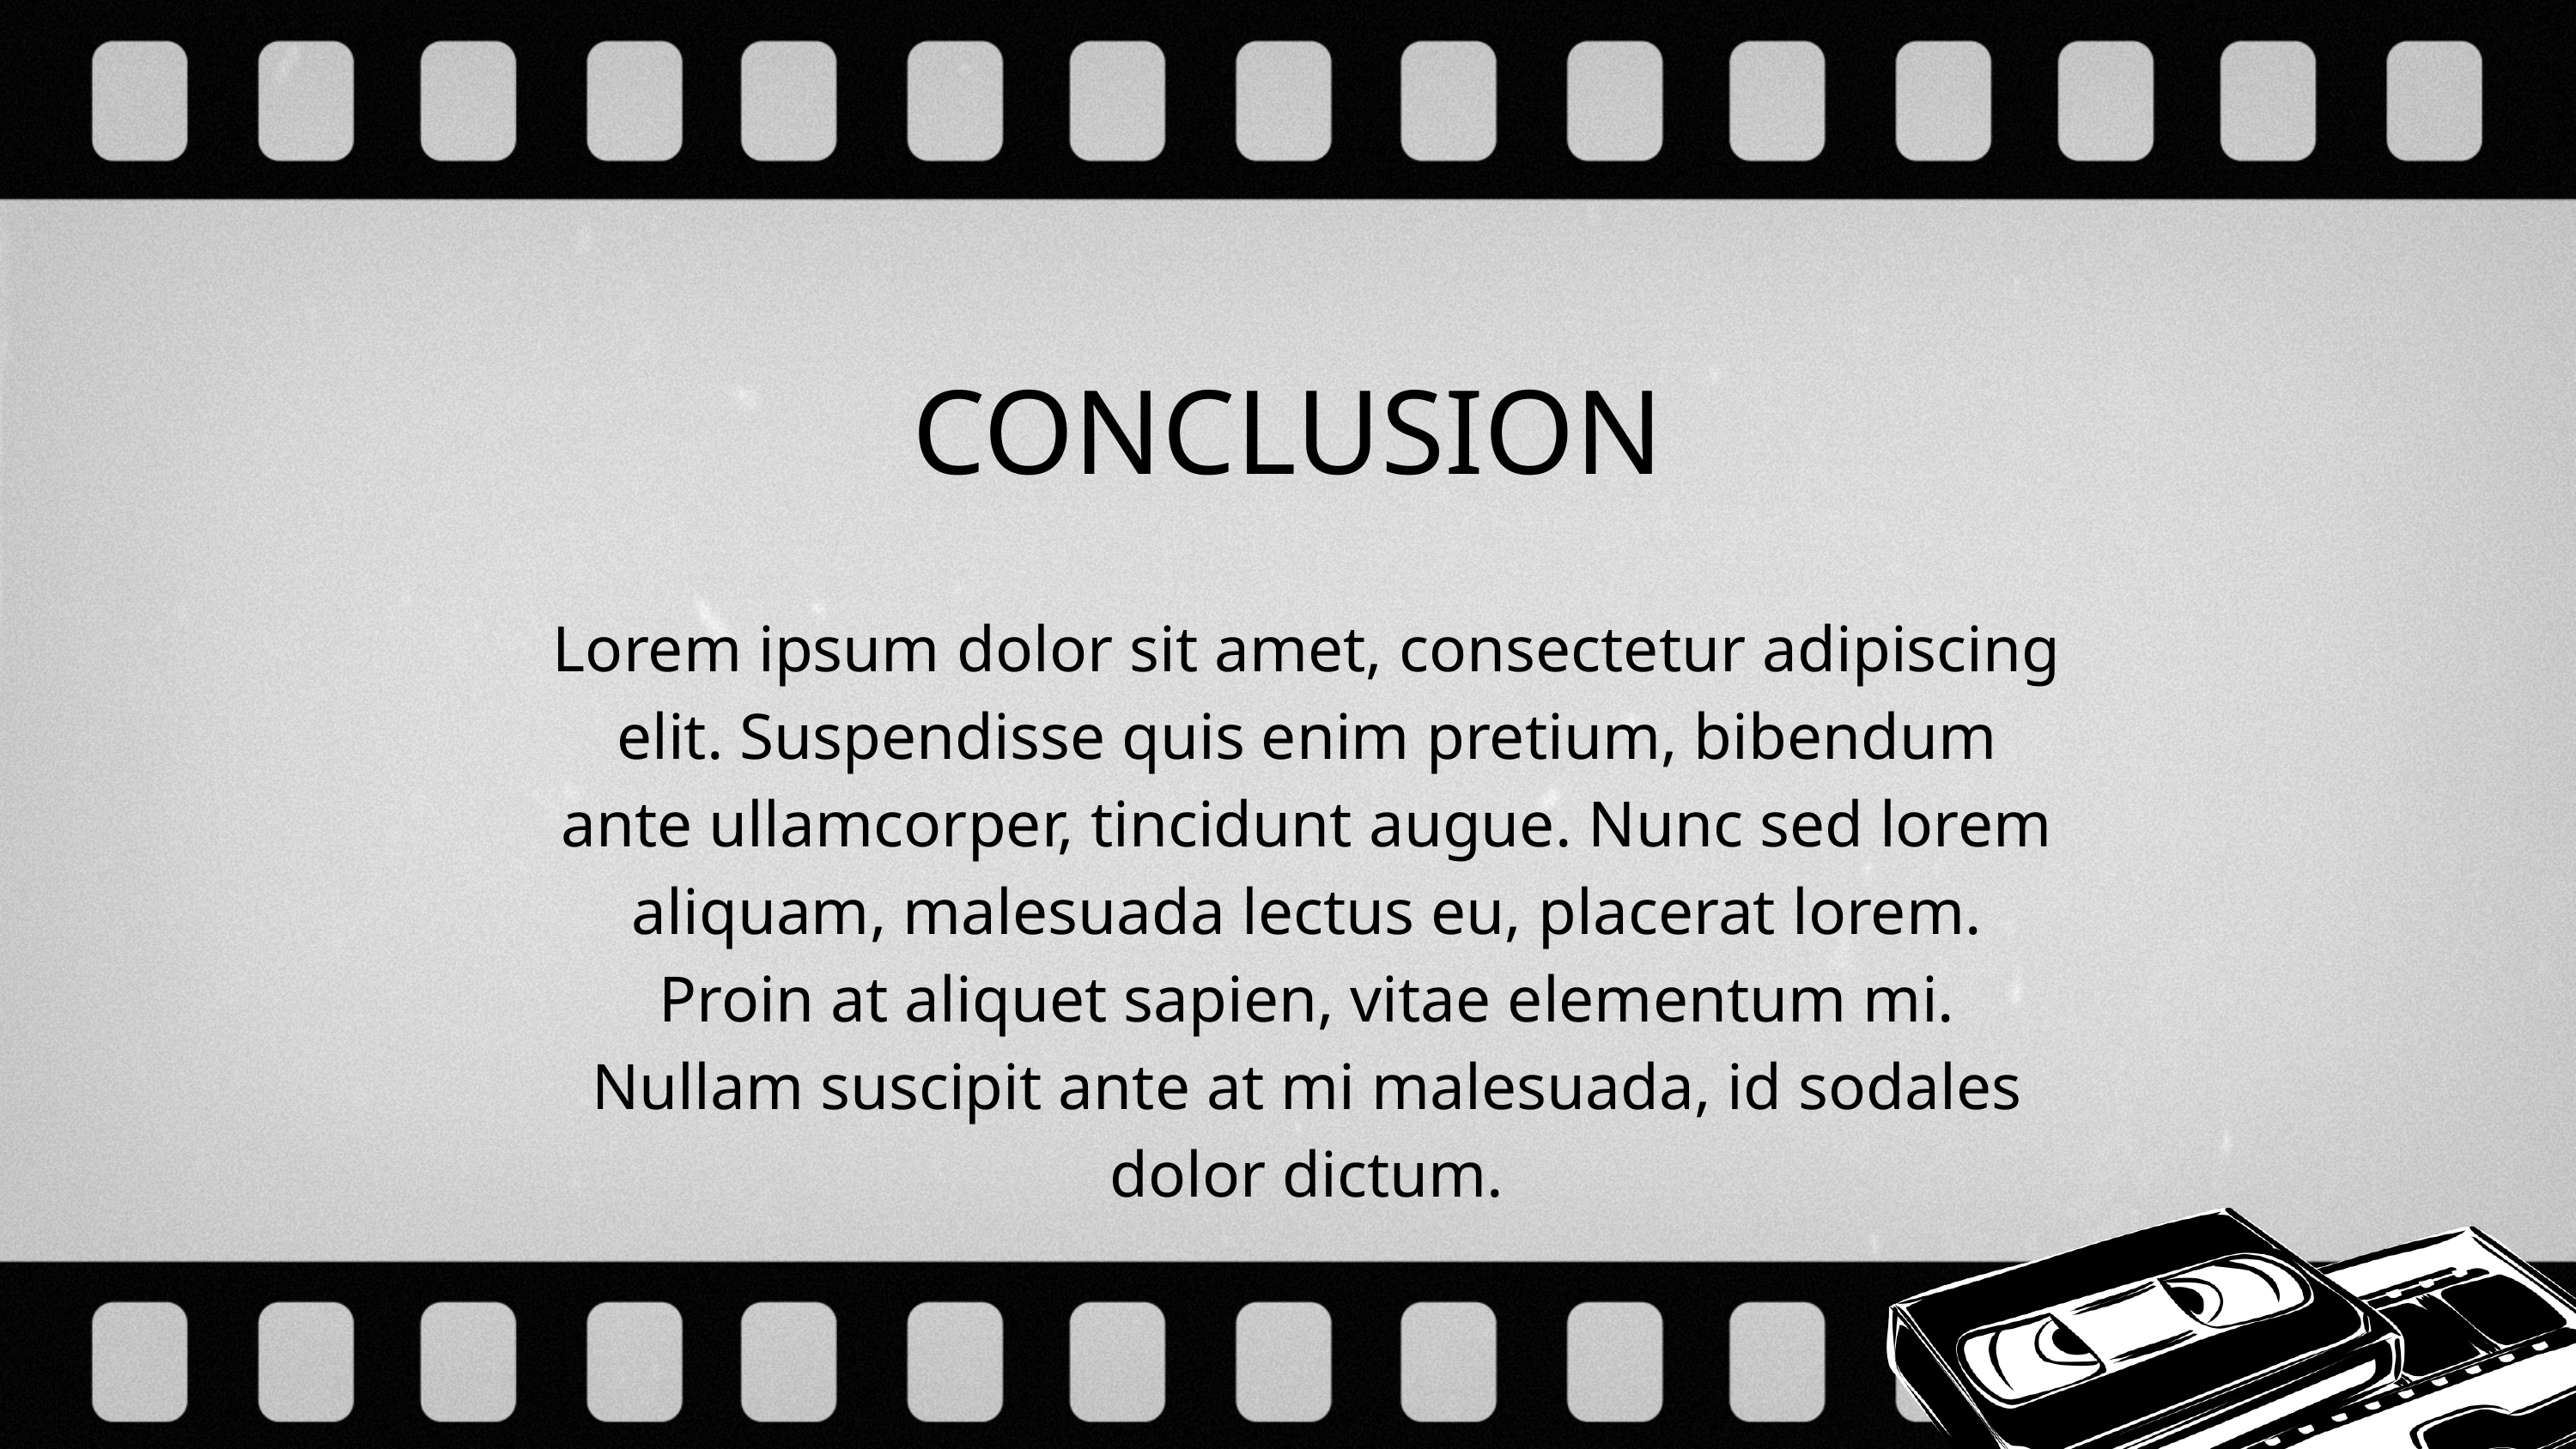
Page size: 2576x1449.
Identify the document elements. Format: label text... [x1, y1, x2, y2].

text_box Lorem ipsum dolor sit amet, consectetur adipiscing elit. Suspendisse quis enim pretium, bibendum ante ullamcorper, tincidunt augue. Nunc sed lorem aliquam, malesuada lectus eu, placerat lorem. Proin at aliquet sapien, vitae elementum mi. Nullam suscipit ante at mi malesuada, id sodales dolor dictum. [550, 596, 2064, 1210]
text_box CONCLUSION [770, 357, 1806, 498]
text_box [0, 0, 2576, 1449]
text_box [1881, 1204, 2576, 1449]
